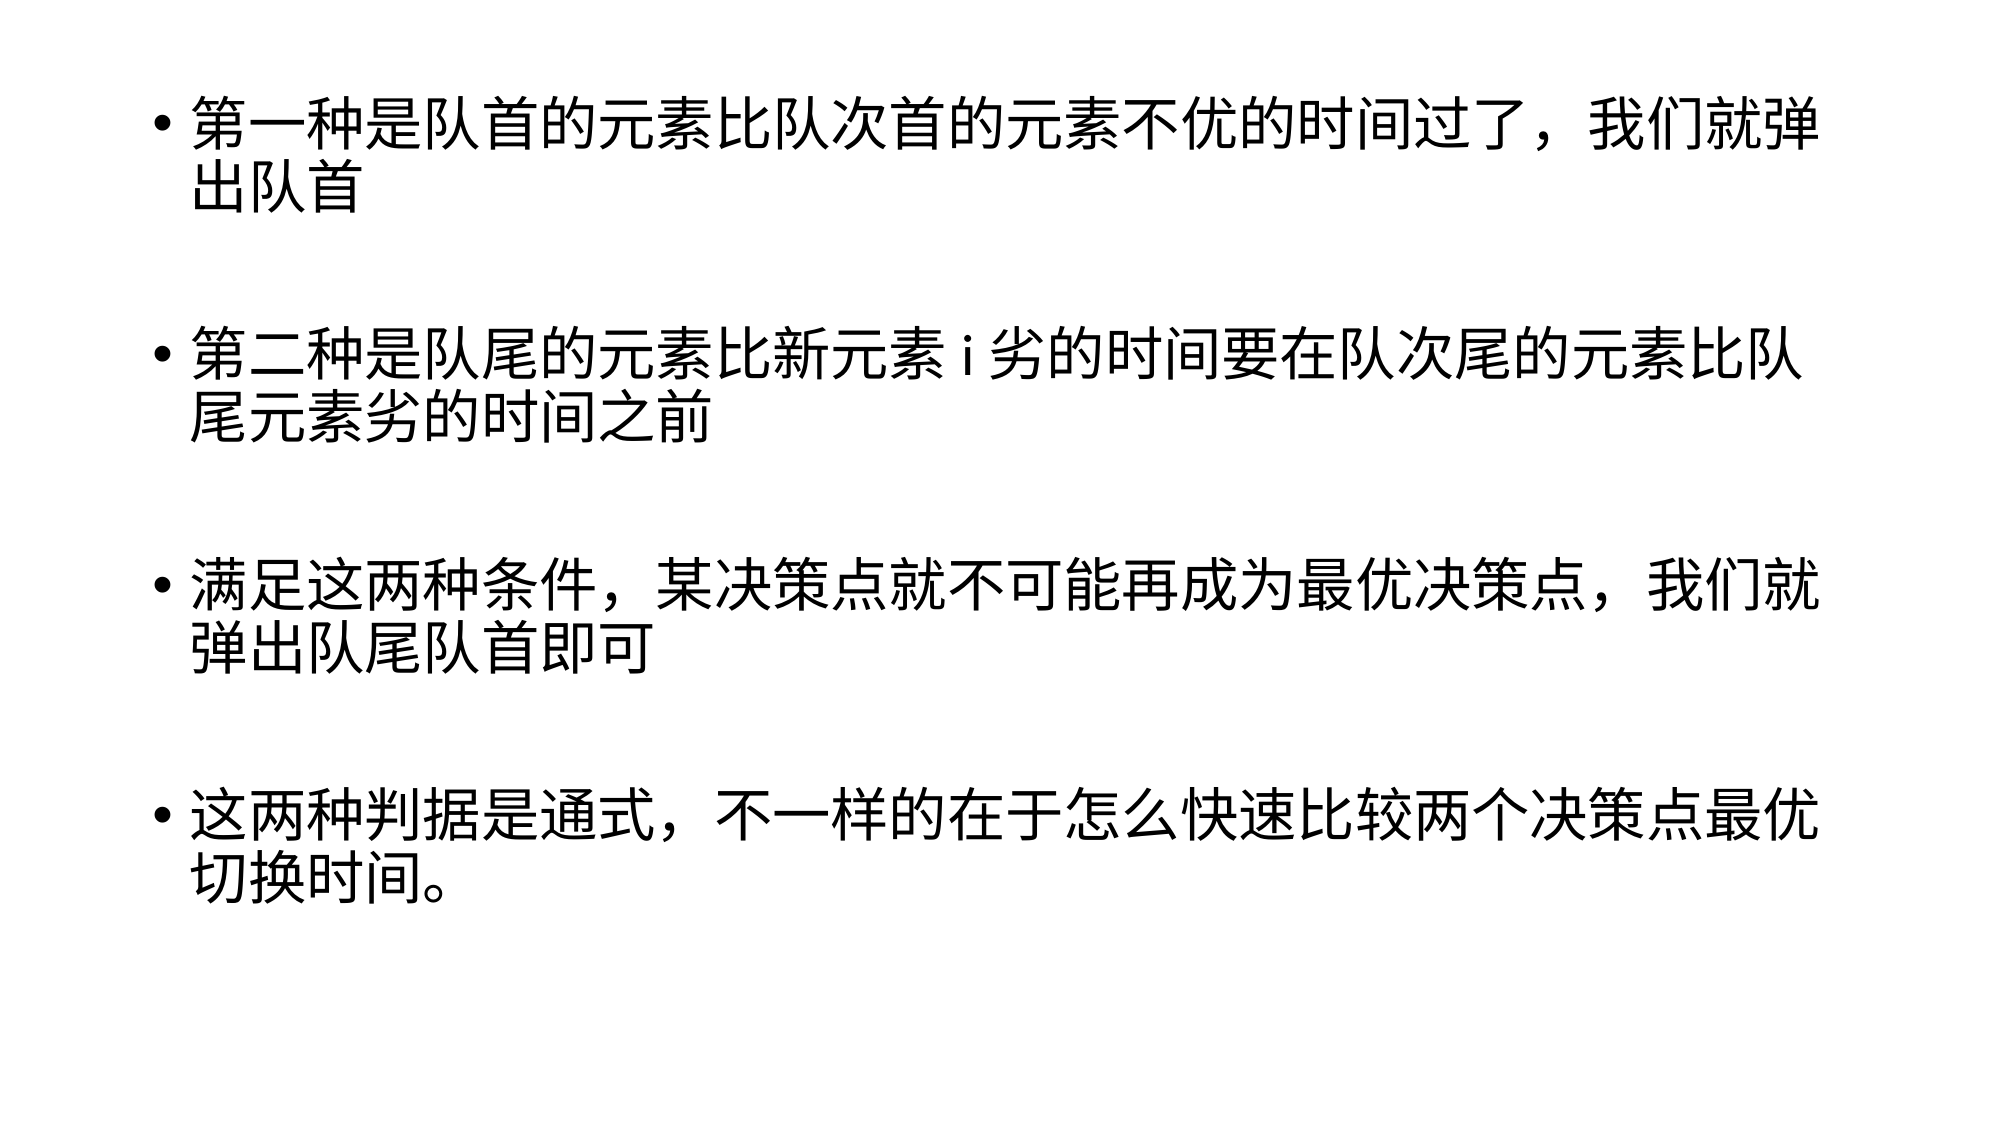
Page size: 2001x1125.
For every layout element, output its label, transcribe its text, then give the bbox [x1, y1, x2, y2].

list 第一种是队首的元素比队次首的元素不优的时间过了，我们就弹出队首 第二种是队尾的元素比新元素i劣的时间要在队次尾的元素比队尾元素劣的时间之前 满足这两种条件，某决策点就不可能再成为最优决策点，我们就弹出队尾队首即可 这两种判据是通式，不一样的在于怎么快速比较两个决策点最优切换时间。 [137, 87, 1863, 1038]
